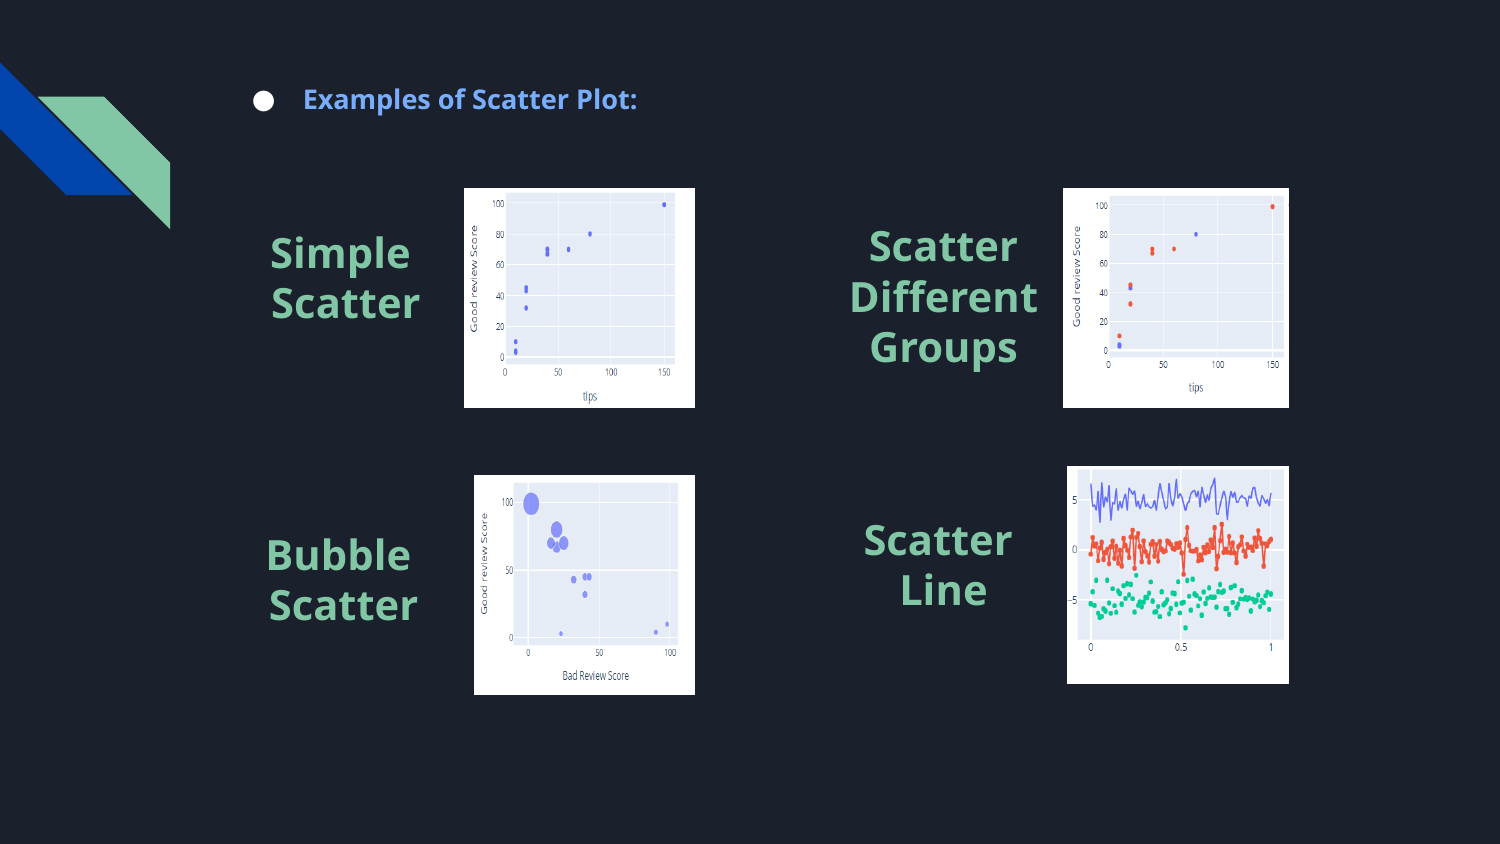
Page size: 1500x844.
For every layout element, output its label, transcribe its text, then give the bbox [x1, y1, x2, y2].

text_box Scatter Different Groups [824, 212, 1058, 378]
picture [1063, 188, 1289, 408]
picture [1067, 466, 1289, 684]
text_box Bubble Scatter [225, 521, 463, 637]
list Examples of Scatter Plot: [212, 62, 1368, 735]
picture [464, 188, 696, 408]
text_box Simple Scatter [235, 219, 457, 335]
text_box Scatter Line [811, 506, 1062, 622]
picture [474, 475, 696, 696]
